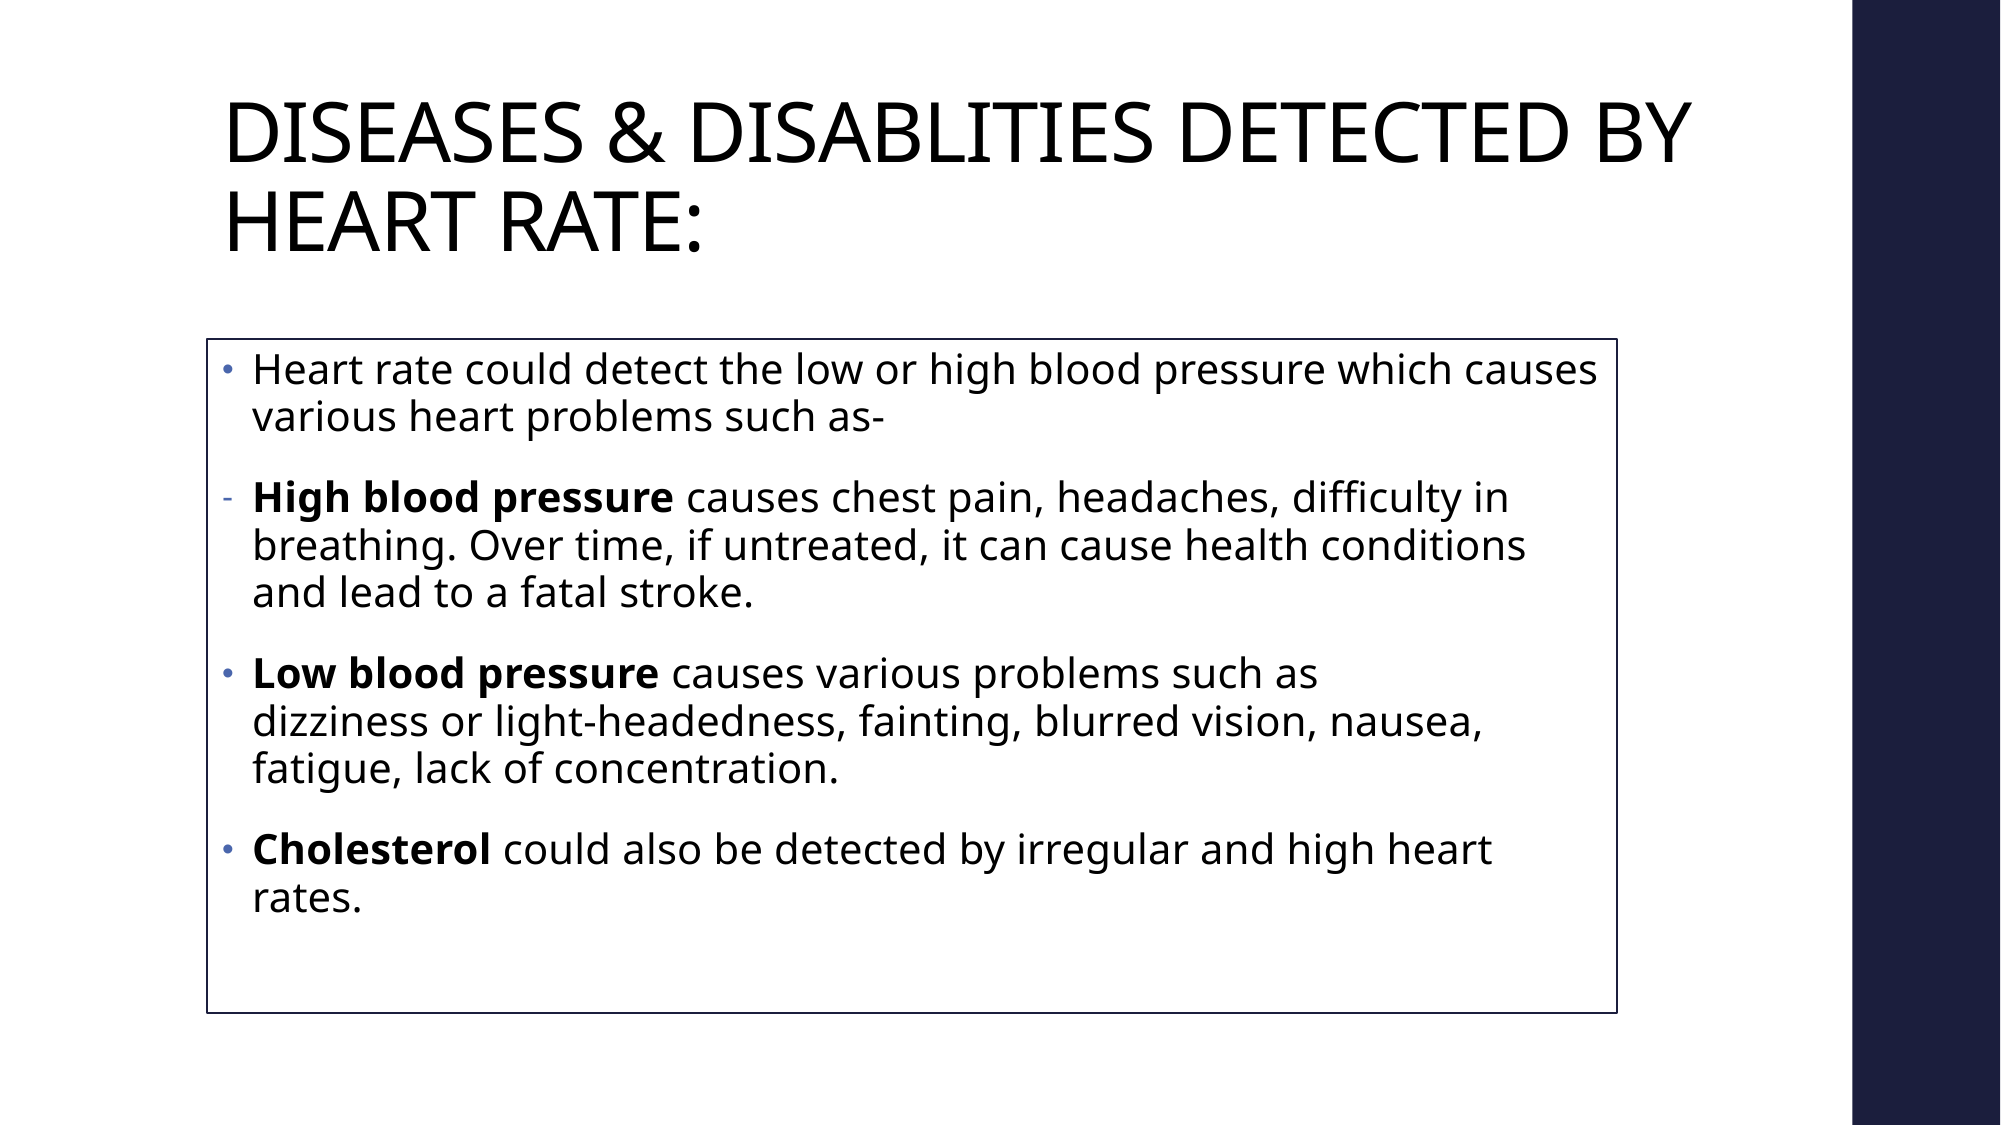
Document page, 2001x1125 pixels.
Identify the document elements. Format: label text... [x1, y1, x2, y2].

list Heart rate could detect the low or high blood pressure which causes various heart problems such as- High blood pressure causes chest pain, headaches, difficulty in breathing. Over time, if untreated, it can cause health conditions and lead to a fatal stroke. Low blood pressure causes various problems such as dizziness or light-headedness, fainting, blurred vision, nausea, fatigue, lack of concentration. Cholesterol could also be detected by irregular and high heart rates. [206, 338, 1617, 1013]
title DISEASES & DISABLITIES DETECTED BY HEART RATE: [206, 60, 1797, 278]
